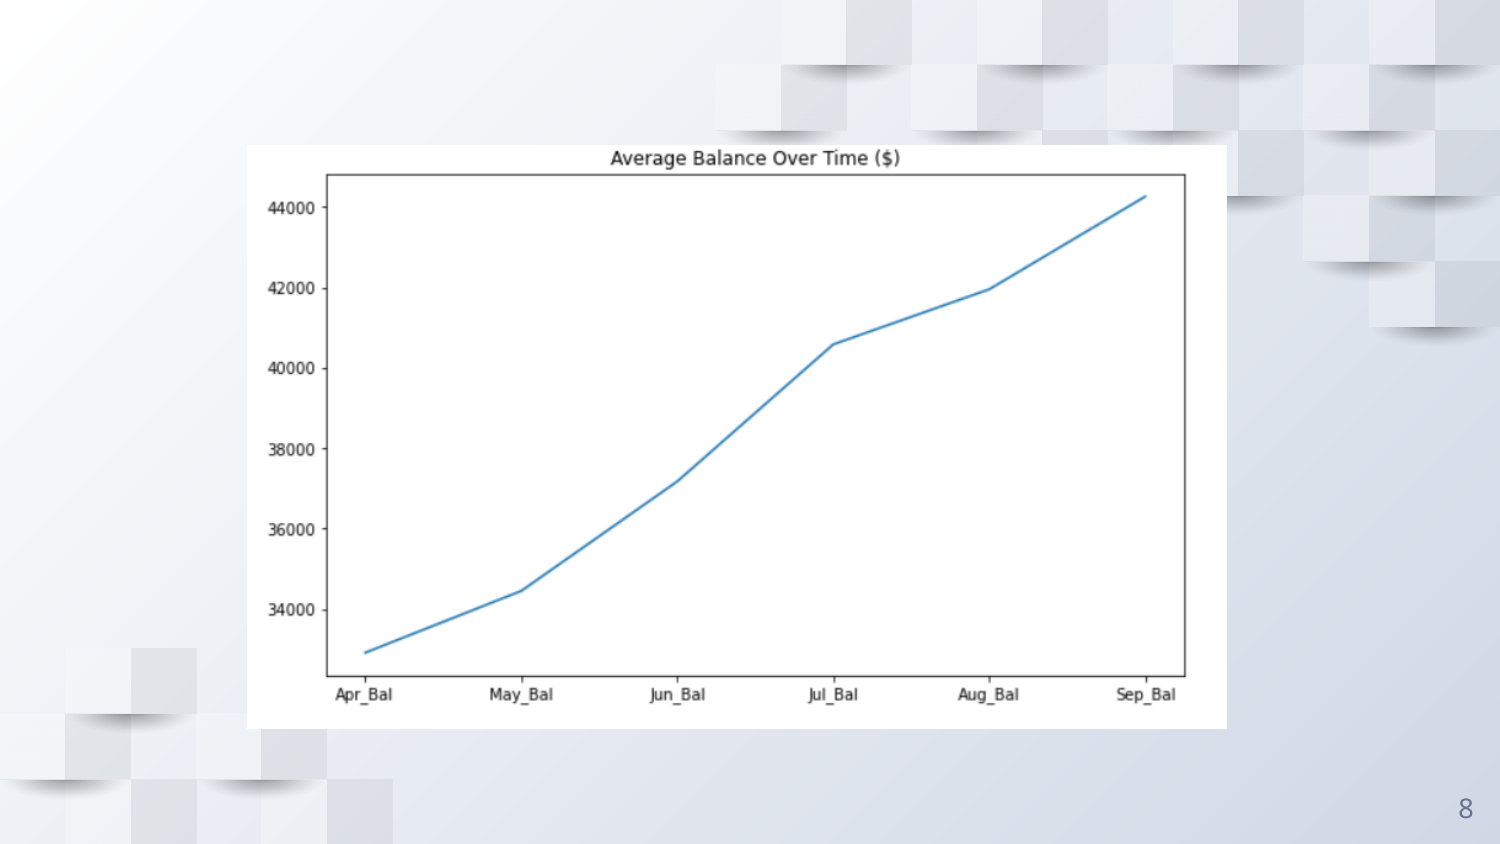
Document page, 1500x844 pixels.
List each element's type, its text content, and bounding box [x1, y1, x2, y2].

slide_number 8 [1431, 776, 1500, 844]
picture [0, 0, 1500, 844]
